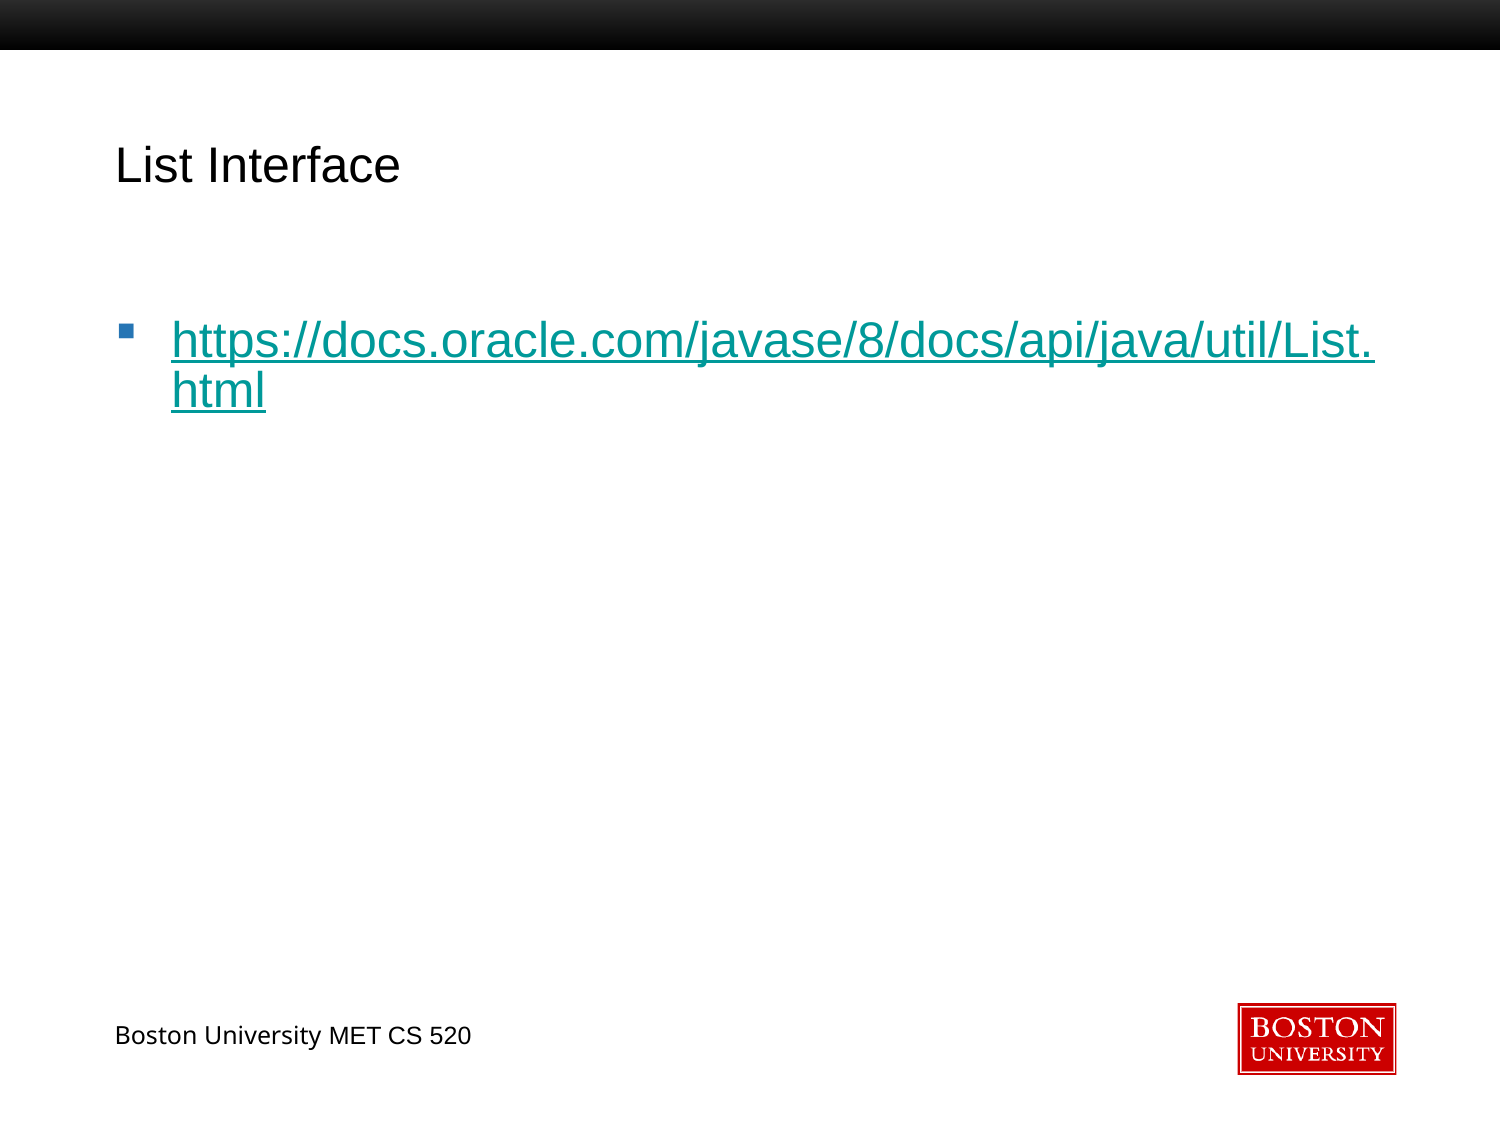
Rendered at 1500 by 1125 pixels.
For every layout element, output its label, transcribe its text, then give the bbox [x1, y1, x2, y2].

list https://docs.oracle.com/javase/8/docs/api/java/util/List.html [99, 299, 1400, 938]
title List Interface [99, 125, 1400, 238]
